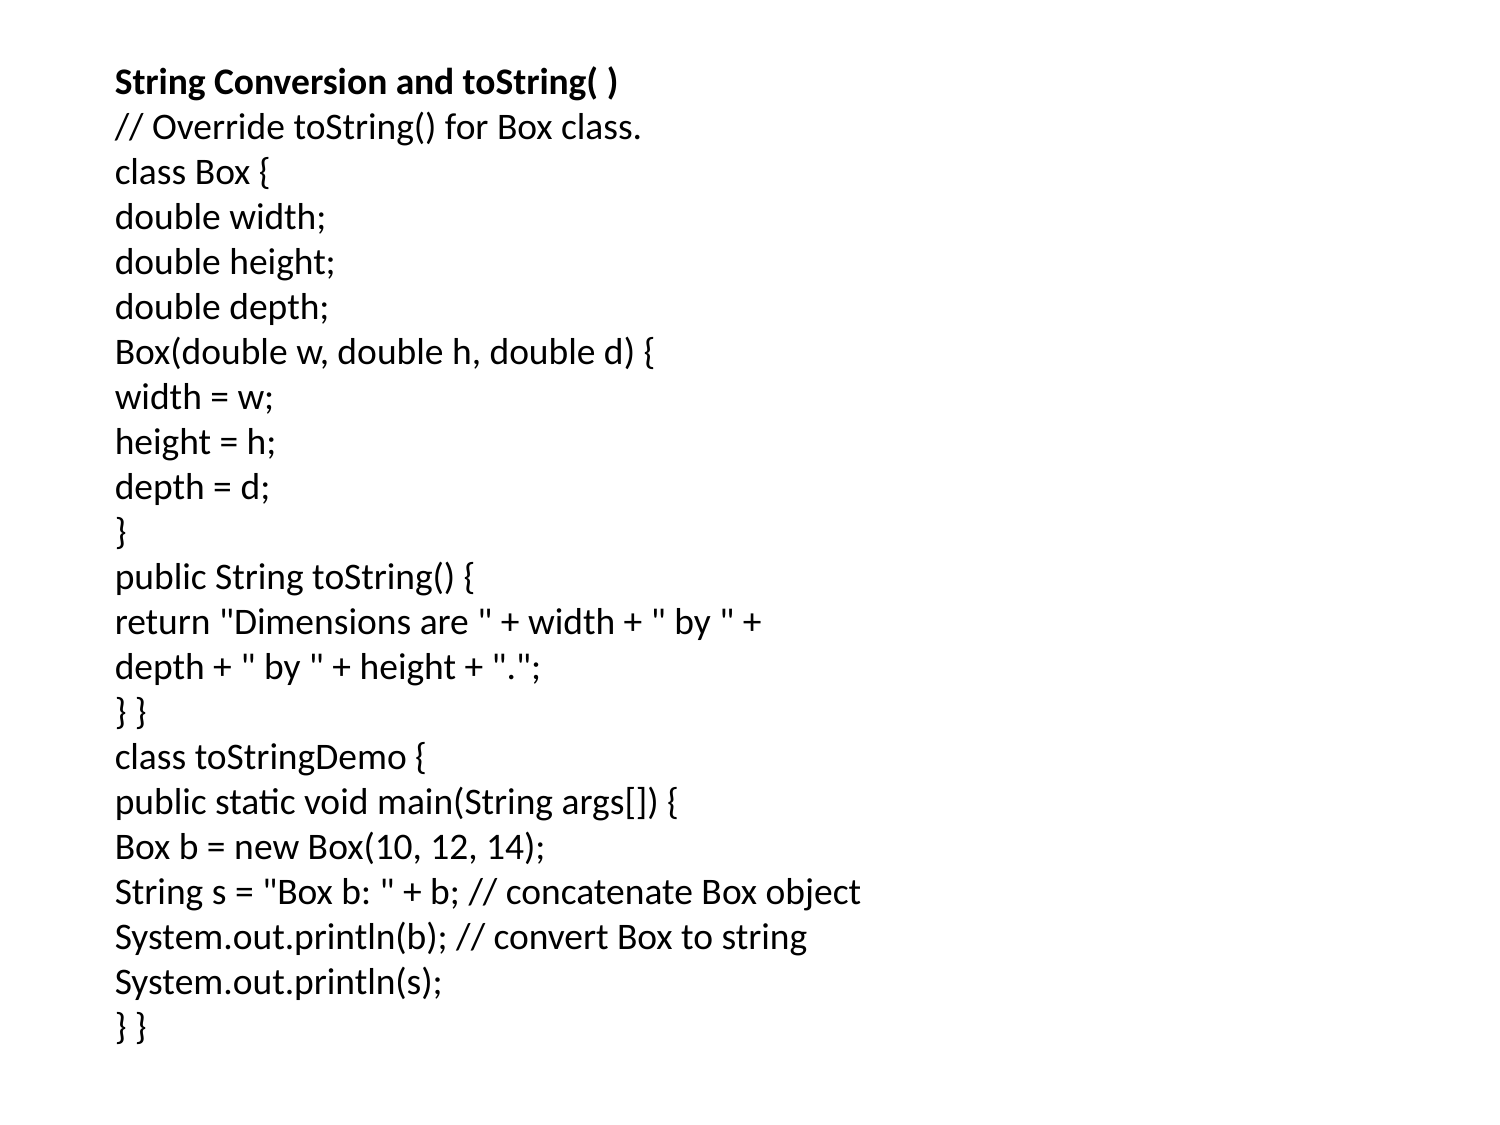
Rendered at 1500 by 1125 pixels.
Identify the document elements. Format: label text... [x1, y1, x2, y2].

text_box String Conversion and toString( ) // Override toString() for Box class. class Box { double width; double height; double depth; Box(double w, double h, double d) { width = w; height = h; depth = d; } public String toString() { return "Dimensions are " + width + " by " + depth + " by " + height + "."; } } class toStringDemo { public static void main(String args[]) { Box b = new Box(10, 12, 14); String s = "Box b: " + b; // concatenate Box object System.out.println(b); // convert Box to string System.out.println(s); } } [99, 49, 1413, 1055]
